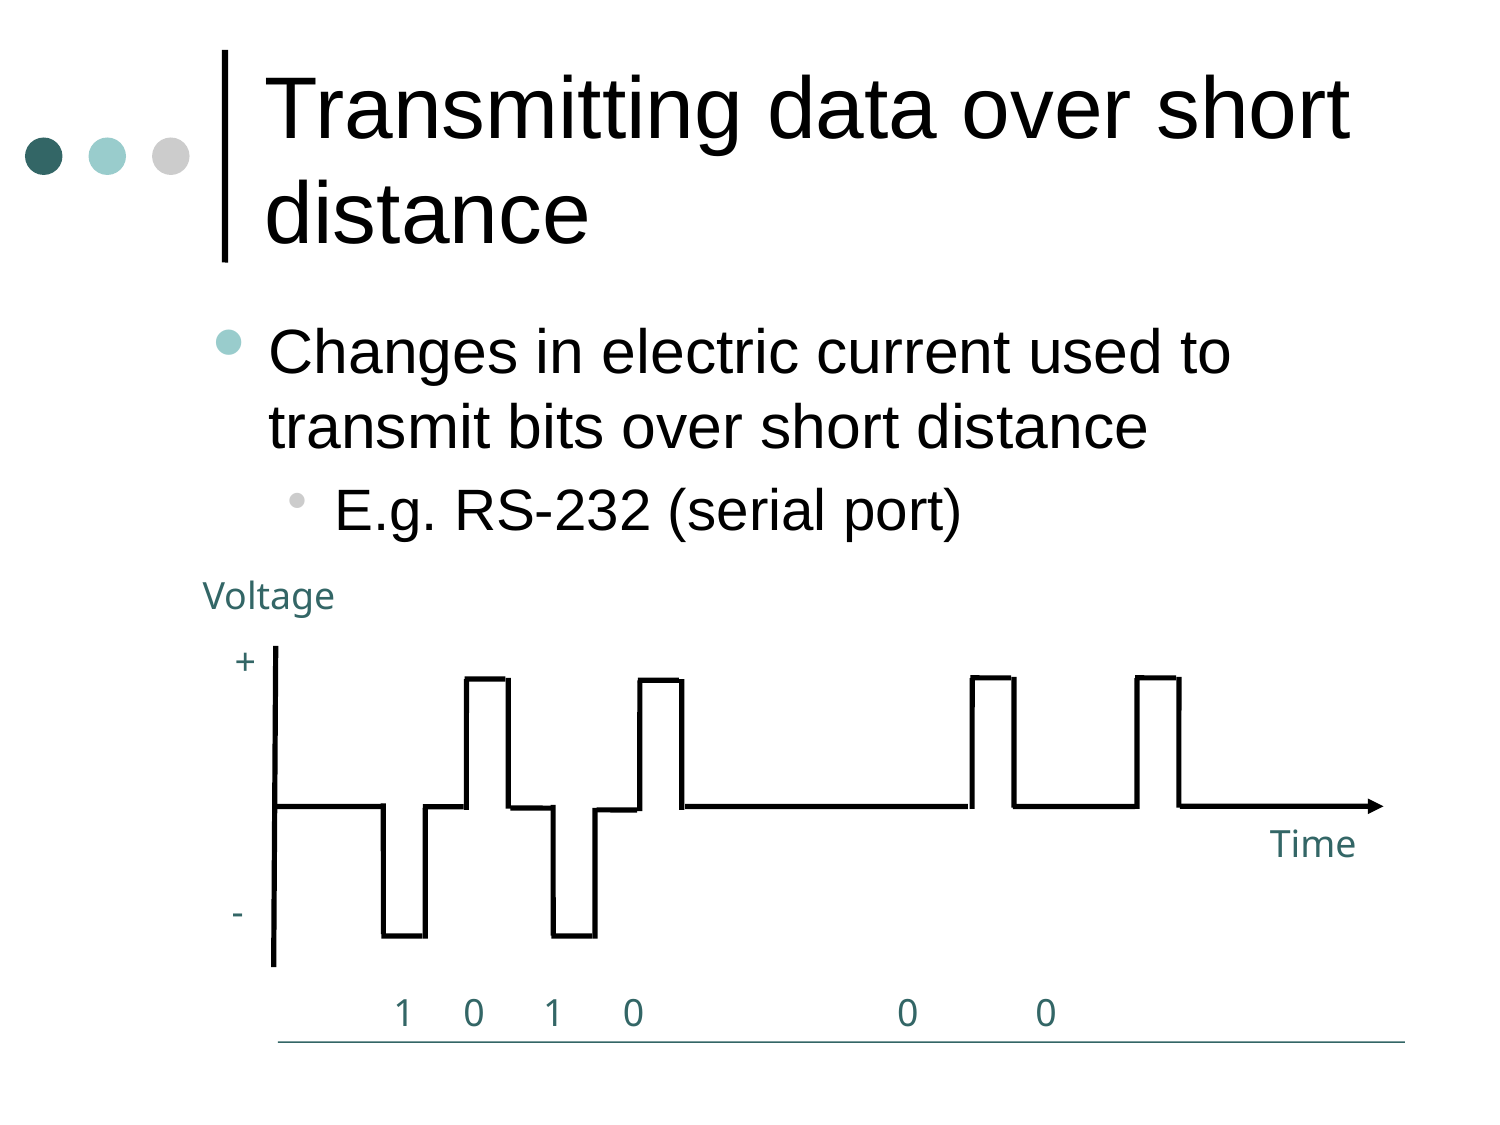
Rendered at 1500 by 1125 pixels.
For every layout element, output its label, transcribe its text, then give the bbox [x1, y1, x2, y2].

text_box 1 0 1 0 0 0 [378, 981, 1380, 1042]
title Transmitting data over short distance [249, 30, 1401, 282]
text_box + [219, 630, 312, 691]
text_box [970, 676, 1015, 810]
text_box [464, 677, 509, 811]
text_box - [216, 880, 310, 941]
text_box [637, 678, 682, 812]
list Changes in electric current used to transmit bits over short distance E.g. RS-232 (serial port) [197, 303, 1401, 988]
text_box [1134, 676, 1180, 810]
text_box [1185, 800, 1384, 812]
text_box Time [1255, 812, 1416, 873]
text_box Voltage [187, 564, 422, 624]
